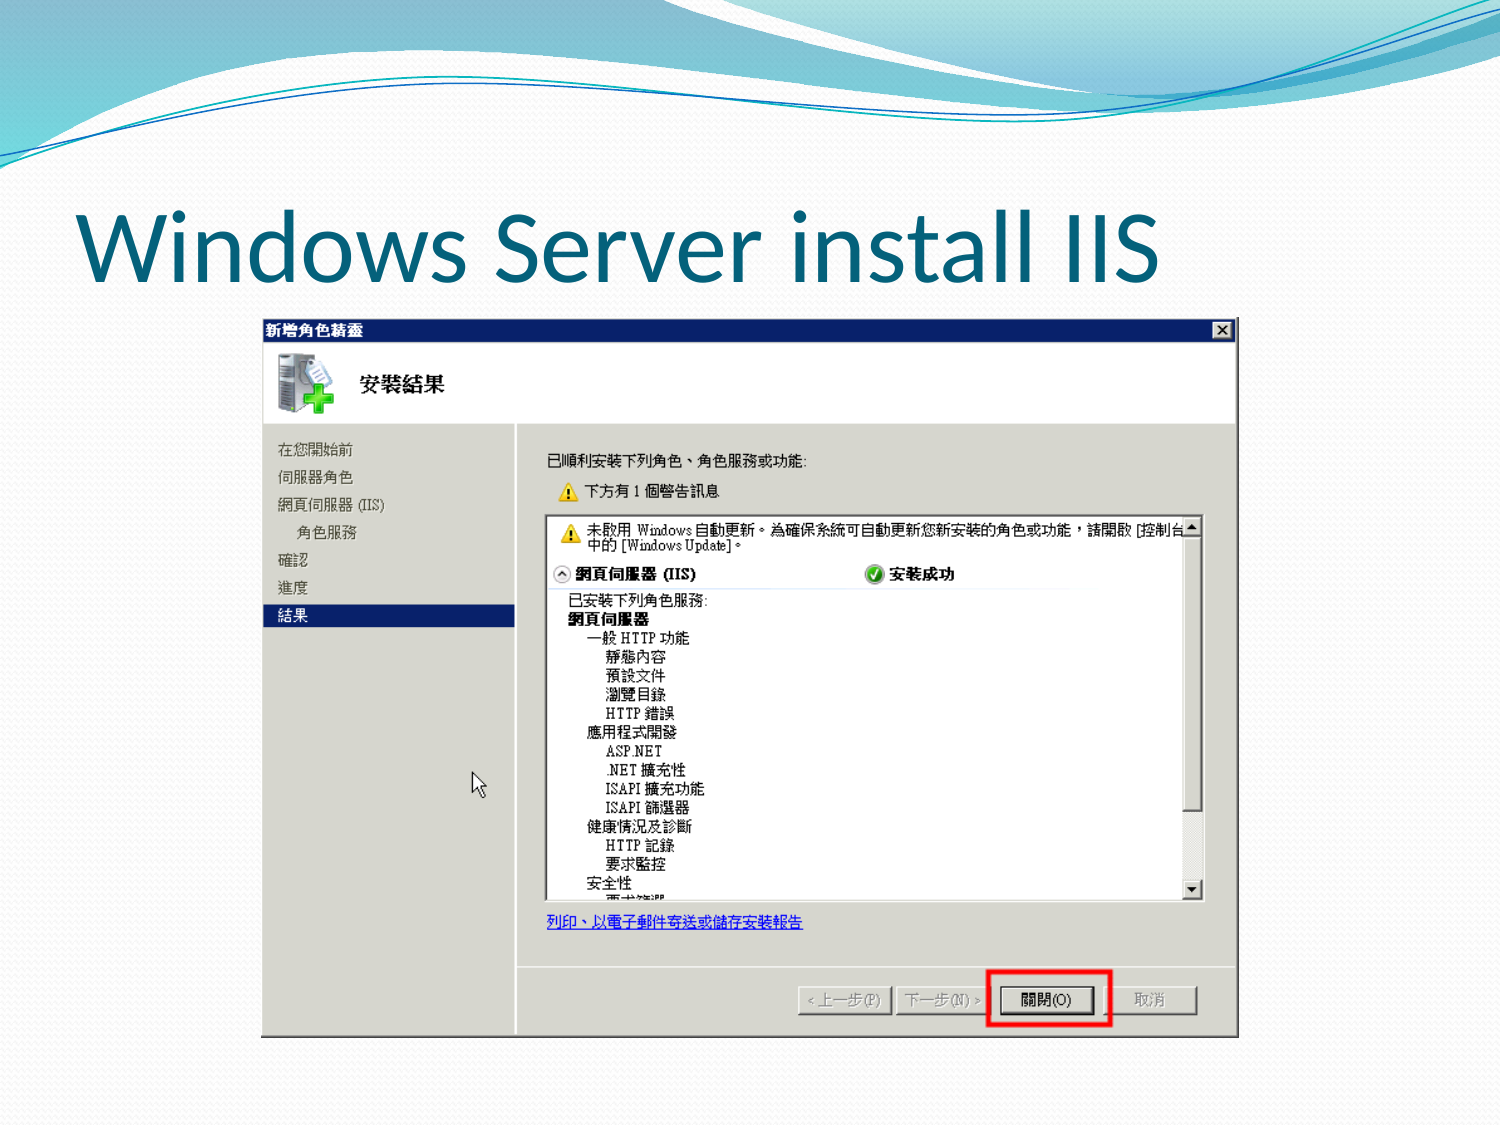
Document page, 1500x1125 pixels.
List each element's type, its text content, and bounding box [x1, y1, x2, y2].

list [261, 317, 1239, 1038]
title Windows Server install IIS [75, 115, 1425, 303]
